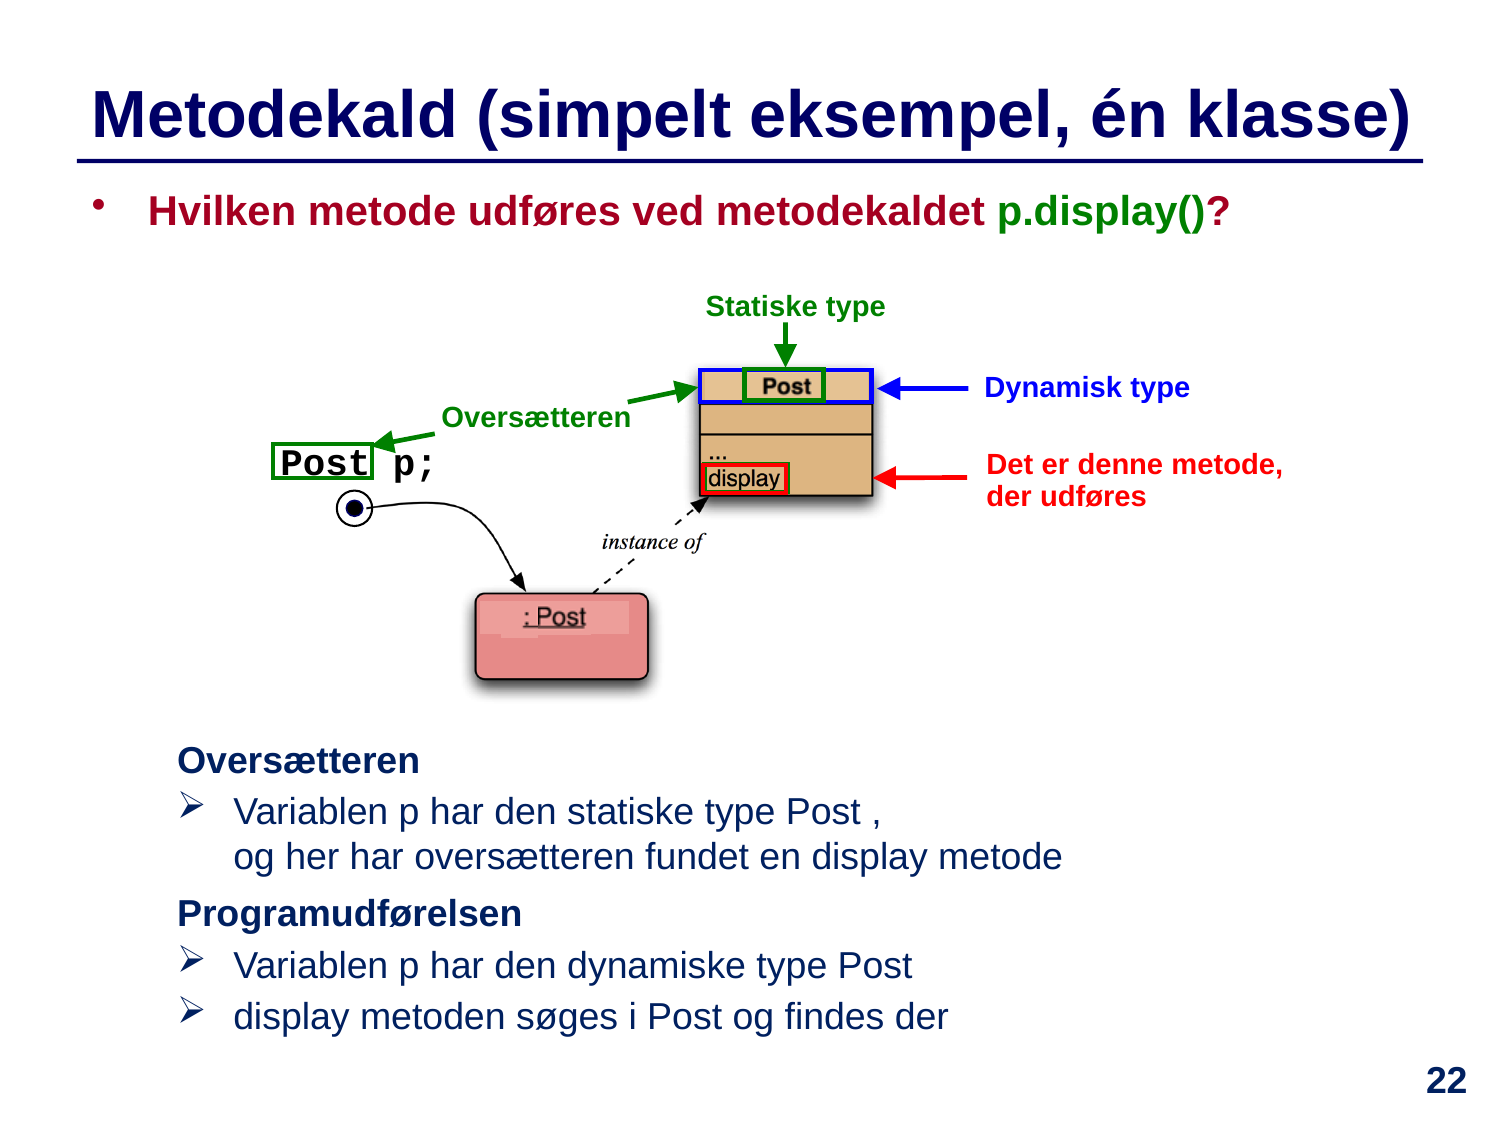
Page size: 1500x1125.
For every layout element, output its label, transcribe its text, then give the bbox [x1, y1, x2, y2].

text_box Statiske type [690, 283, 904, 330]
text_box Det er denne metode, der udføres [971, 442, 1323, 521]
text_box Hvilken metode udføres ved metodekaldet p.display()? [76, 181, 1394, 252]
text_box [224, 338, 911, 726]
text_box Metodekald (simpelt eksempel, én klasse) [76, 54, 1500, 167]
text_box Dynamisk type [969, 365, 1210, 412]
text_box Oversætteren Variablen p har den statiske type Post , og her har oversætteren fundet en display metode Programudførelsen Variablen p har den dynamiske type Post display metoden søges i Post og findes der [161, 728, 1096, 1059]
slide_number 22 [1393, 1049, 1500, 1125]
